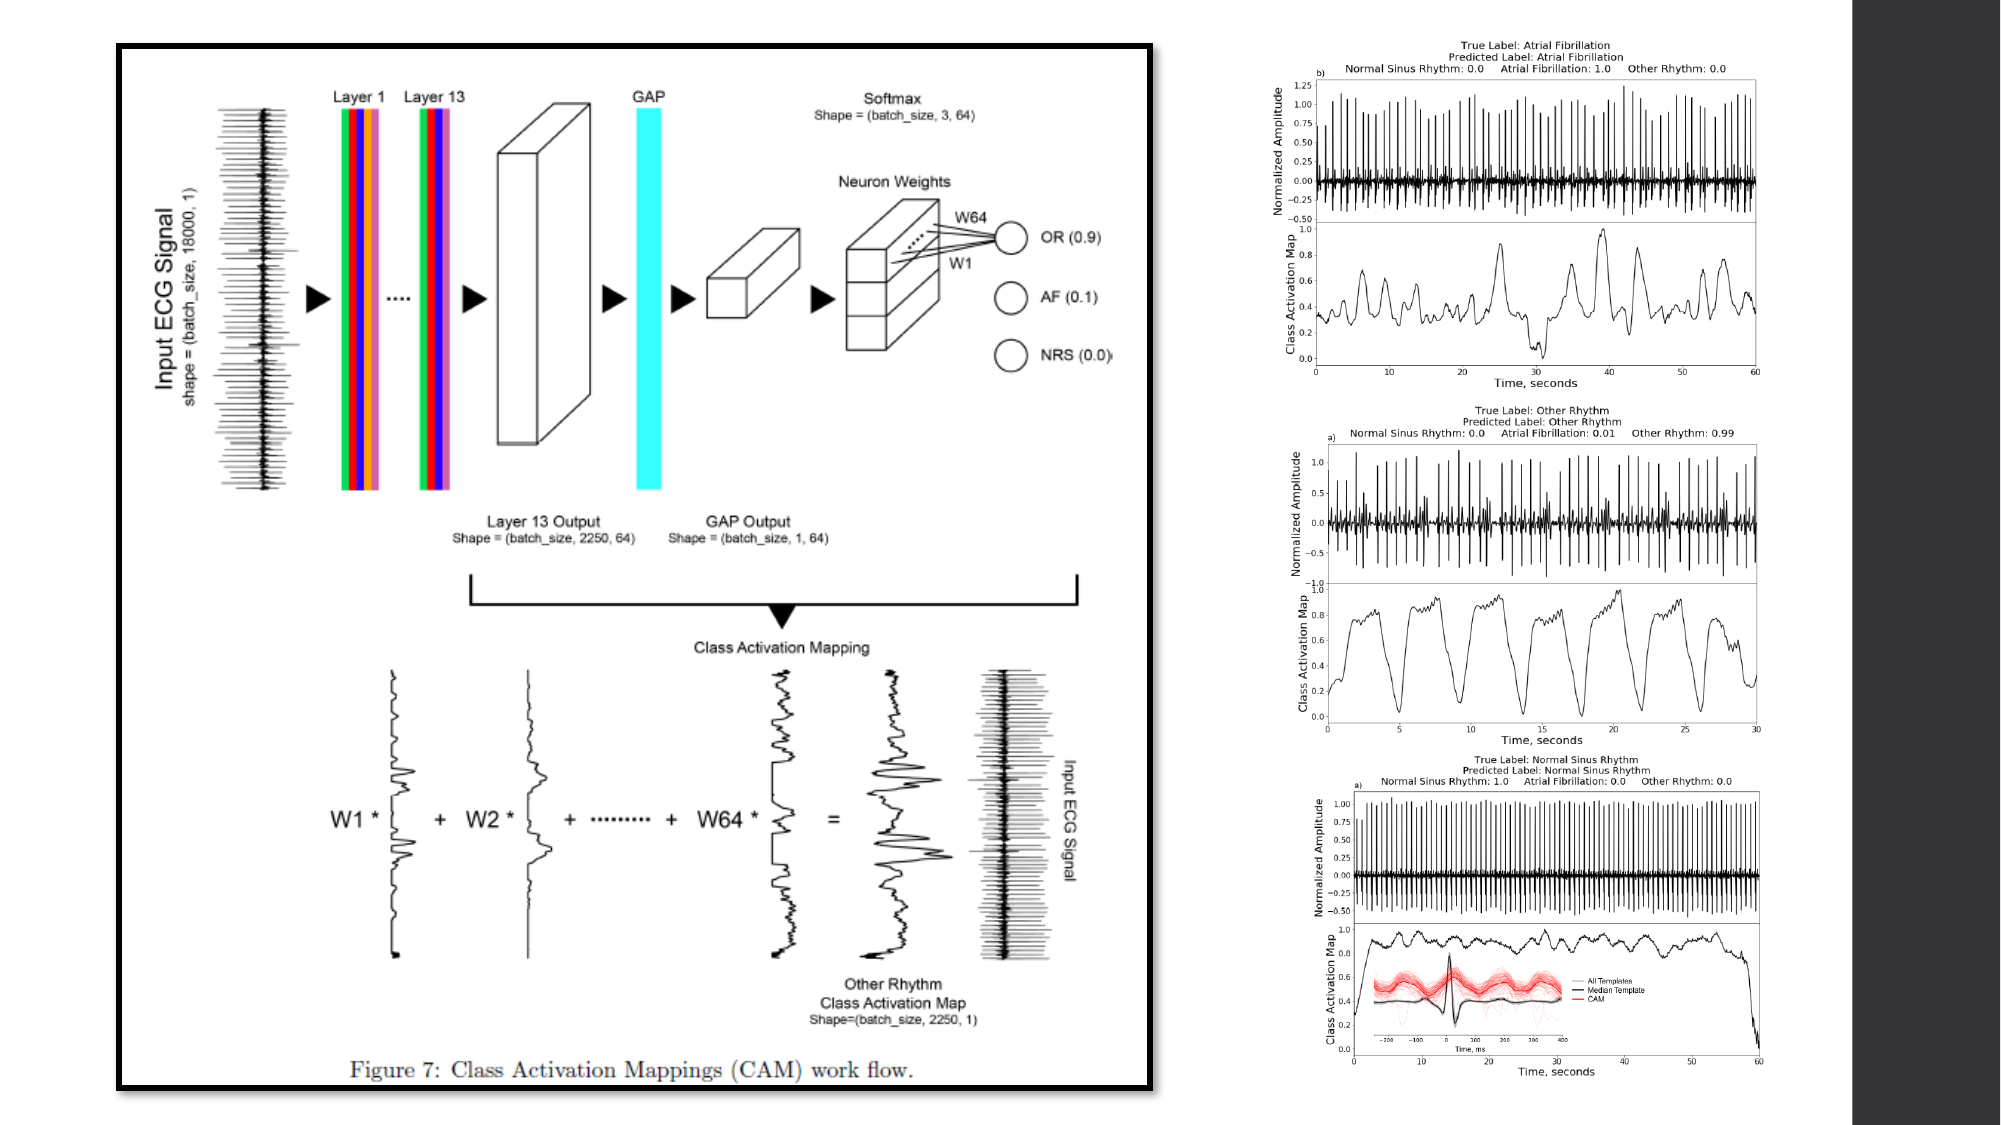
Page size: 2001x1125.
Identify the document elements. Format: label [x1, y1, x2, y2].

picture [121, 49, 1148, 1085]
picture [1267, 37, 1778, 1081]
